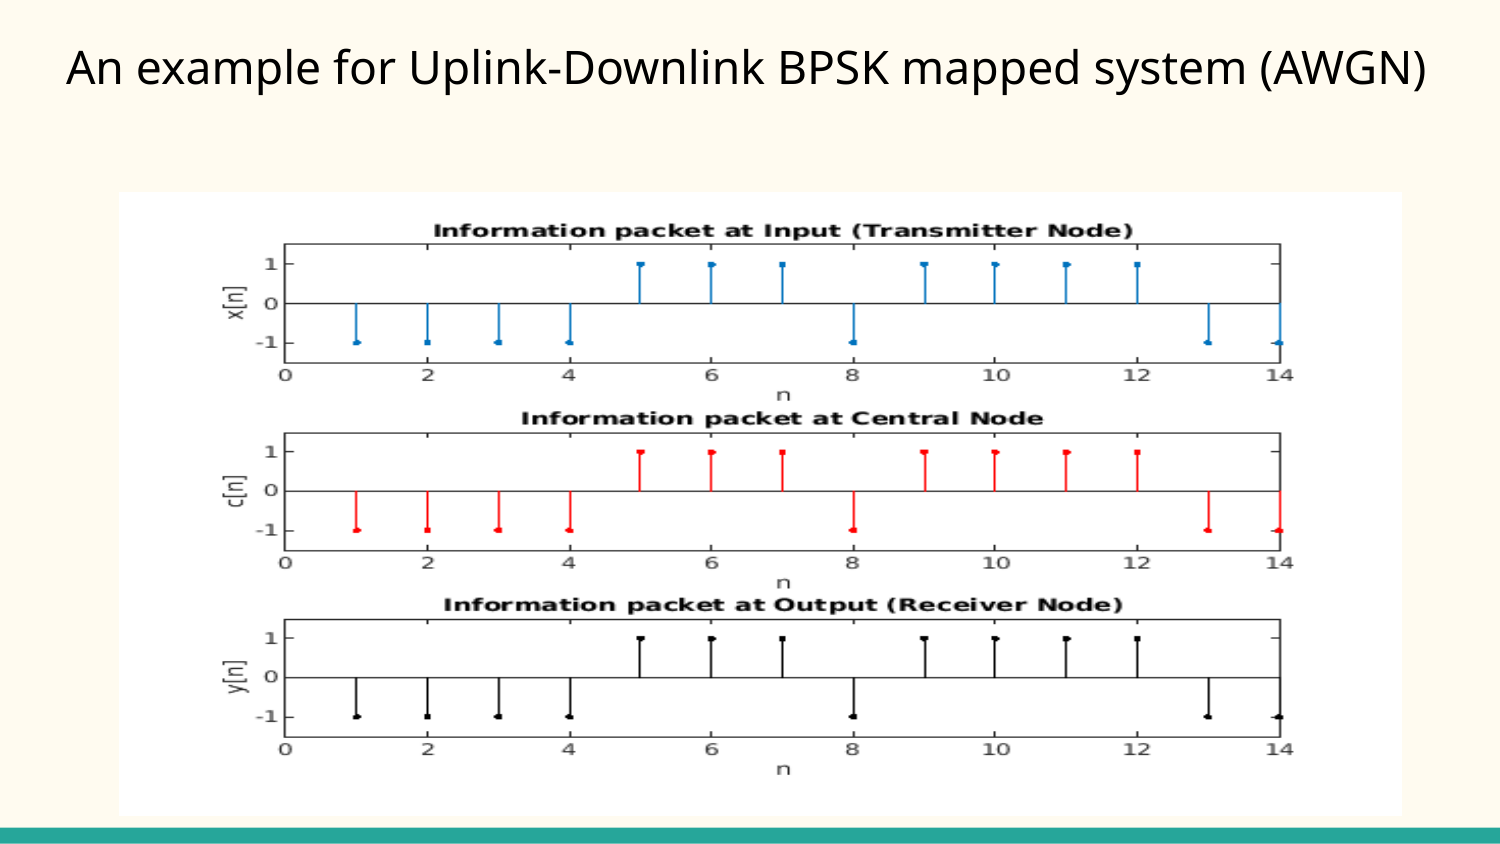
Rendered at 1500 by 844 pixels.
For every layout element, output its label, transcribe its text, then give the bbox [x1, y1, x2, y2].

picture [119, 191, 1402, 817]
title An example for Uplink-Downlink BPSK mapped system (AWGN) [51, 19, 1449, 121]
